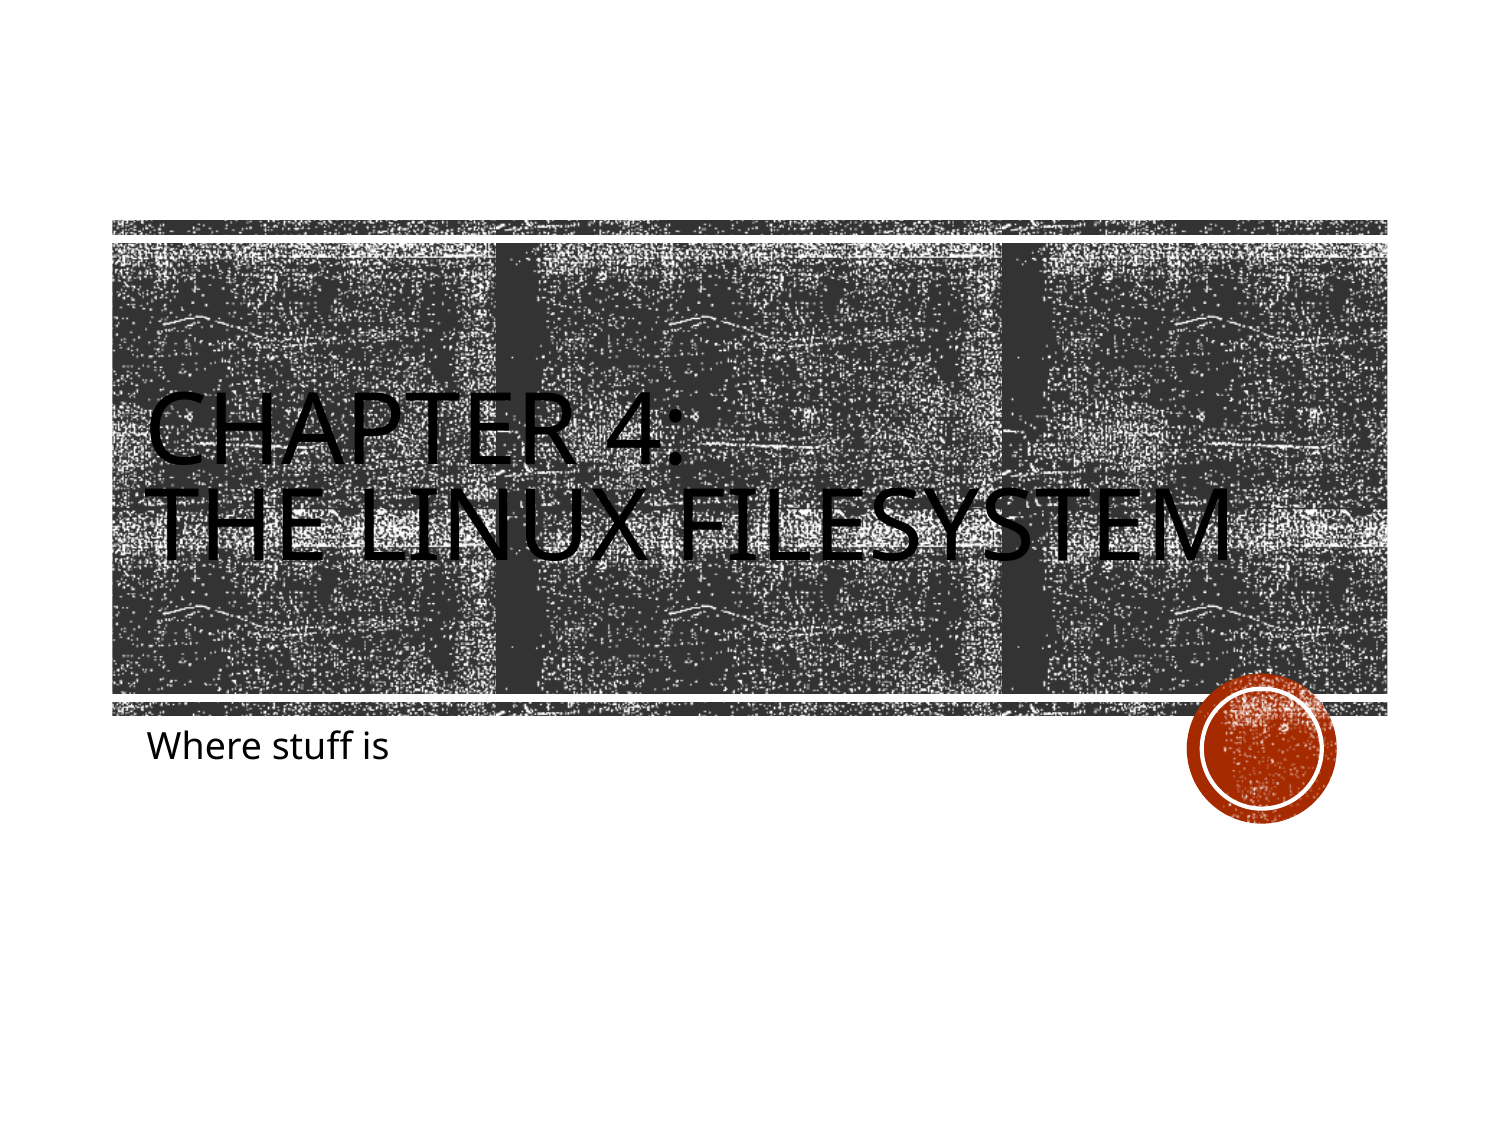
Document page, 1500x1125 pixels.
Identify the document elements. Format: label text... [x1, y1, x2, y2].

subtitle Where stuff is [131, 720, 1103, 896]
title Chapter 4: The Linux Filesystem [129, 234, 1375, 733]
